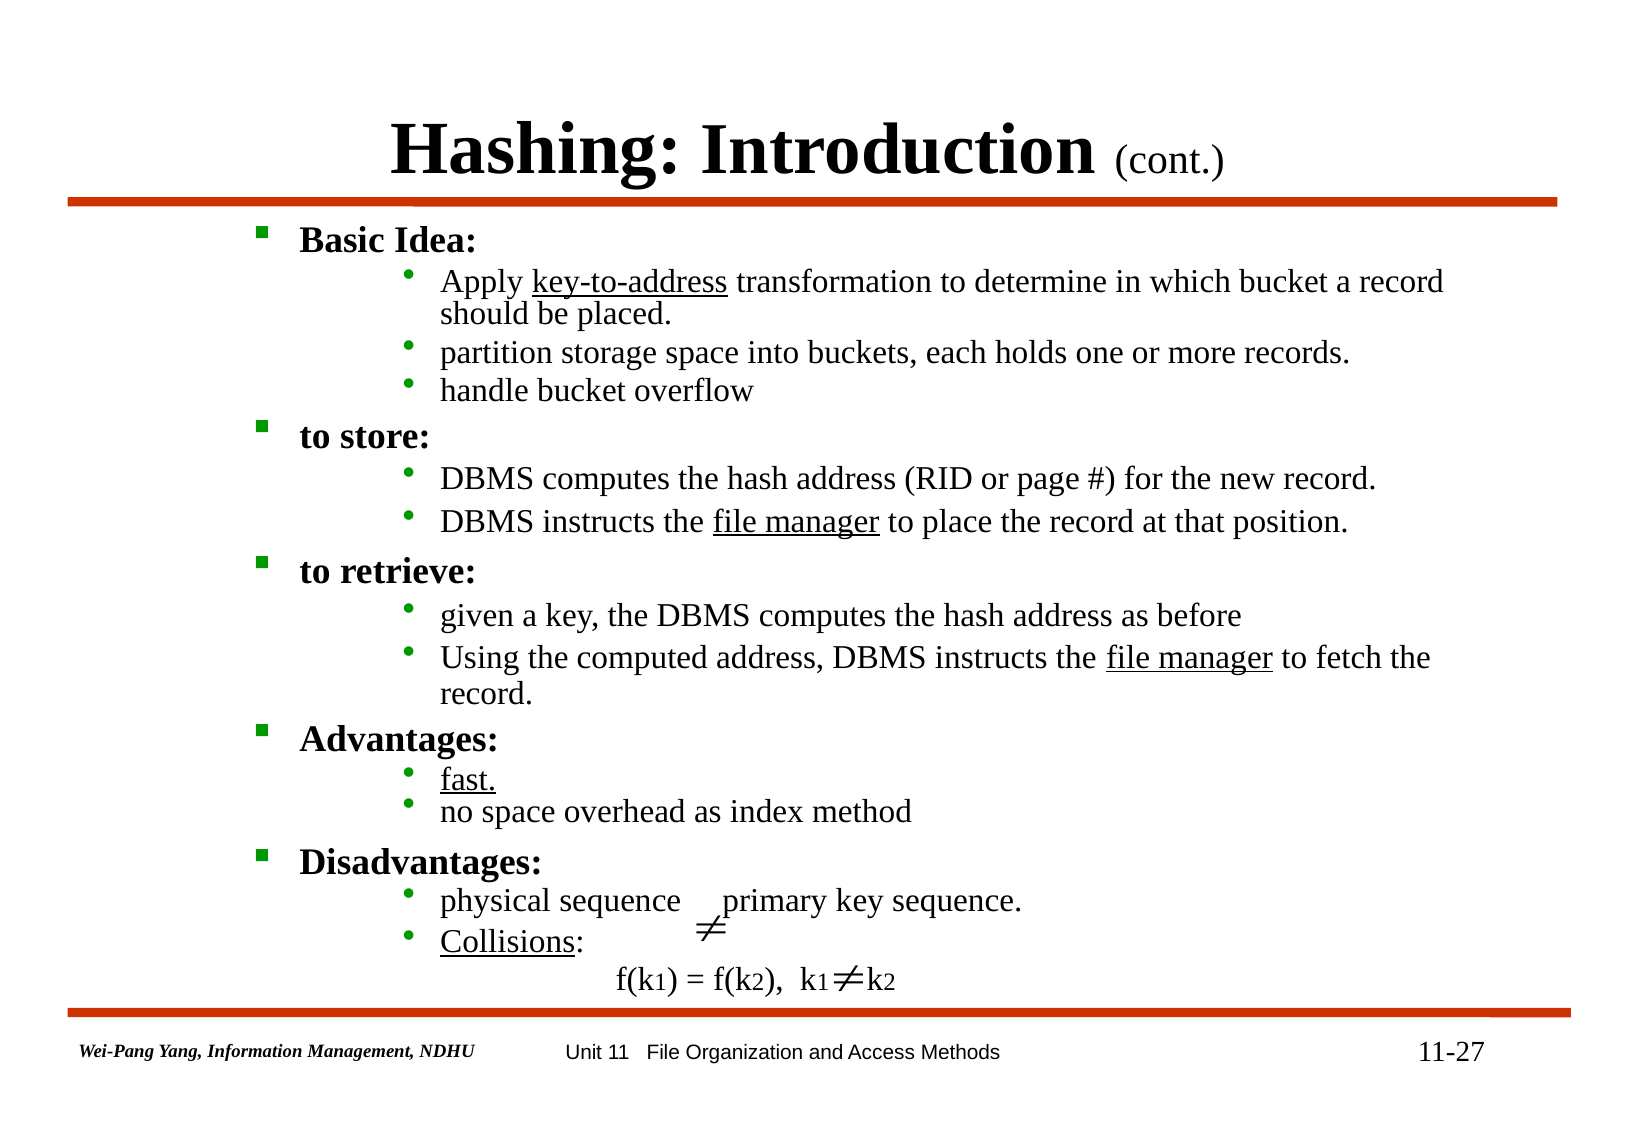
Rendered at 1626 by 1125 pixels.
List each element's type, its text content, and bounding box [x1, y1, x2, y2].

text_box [687, 912, 726, 935]
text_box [599, 937, 913, 1005]
title Hashing: Introduction (cont.) [137, 87, 1479, 200]
list Basic Idea: Apply key-to-address transformation to determine in which bucket a record should be placed. partition storage space into buckets, each holds one or more records. handle bucket overflow to store: DBMS computes the hash address (RID or page #) for the new record. DBMS instructs the file manager to place the record at that position. to retrieve: given a key, the DBMS computes the hash address as before Using the computed address, DBMS instructs the file manager to fetch the record. Advantages: fast. no space overhead as index method Disadvantages: physical sequence primary key sequence. Collisions: [162, 212, 1513, 975]
